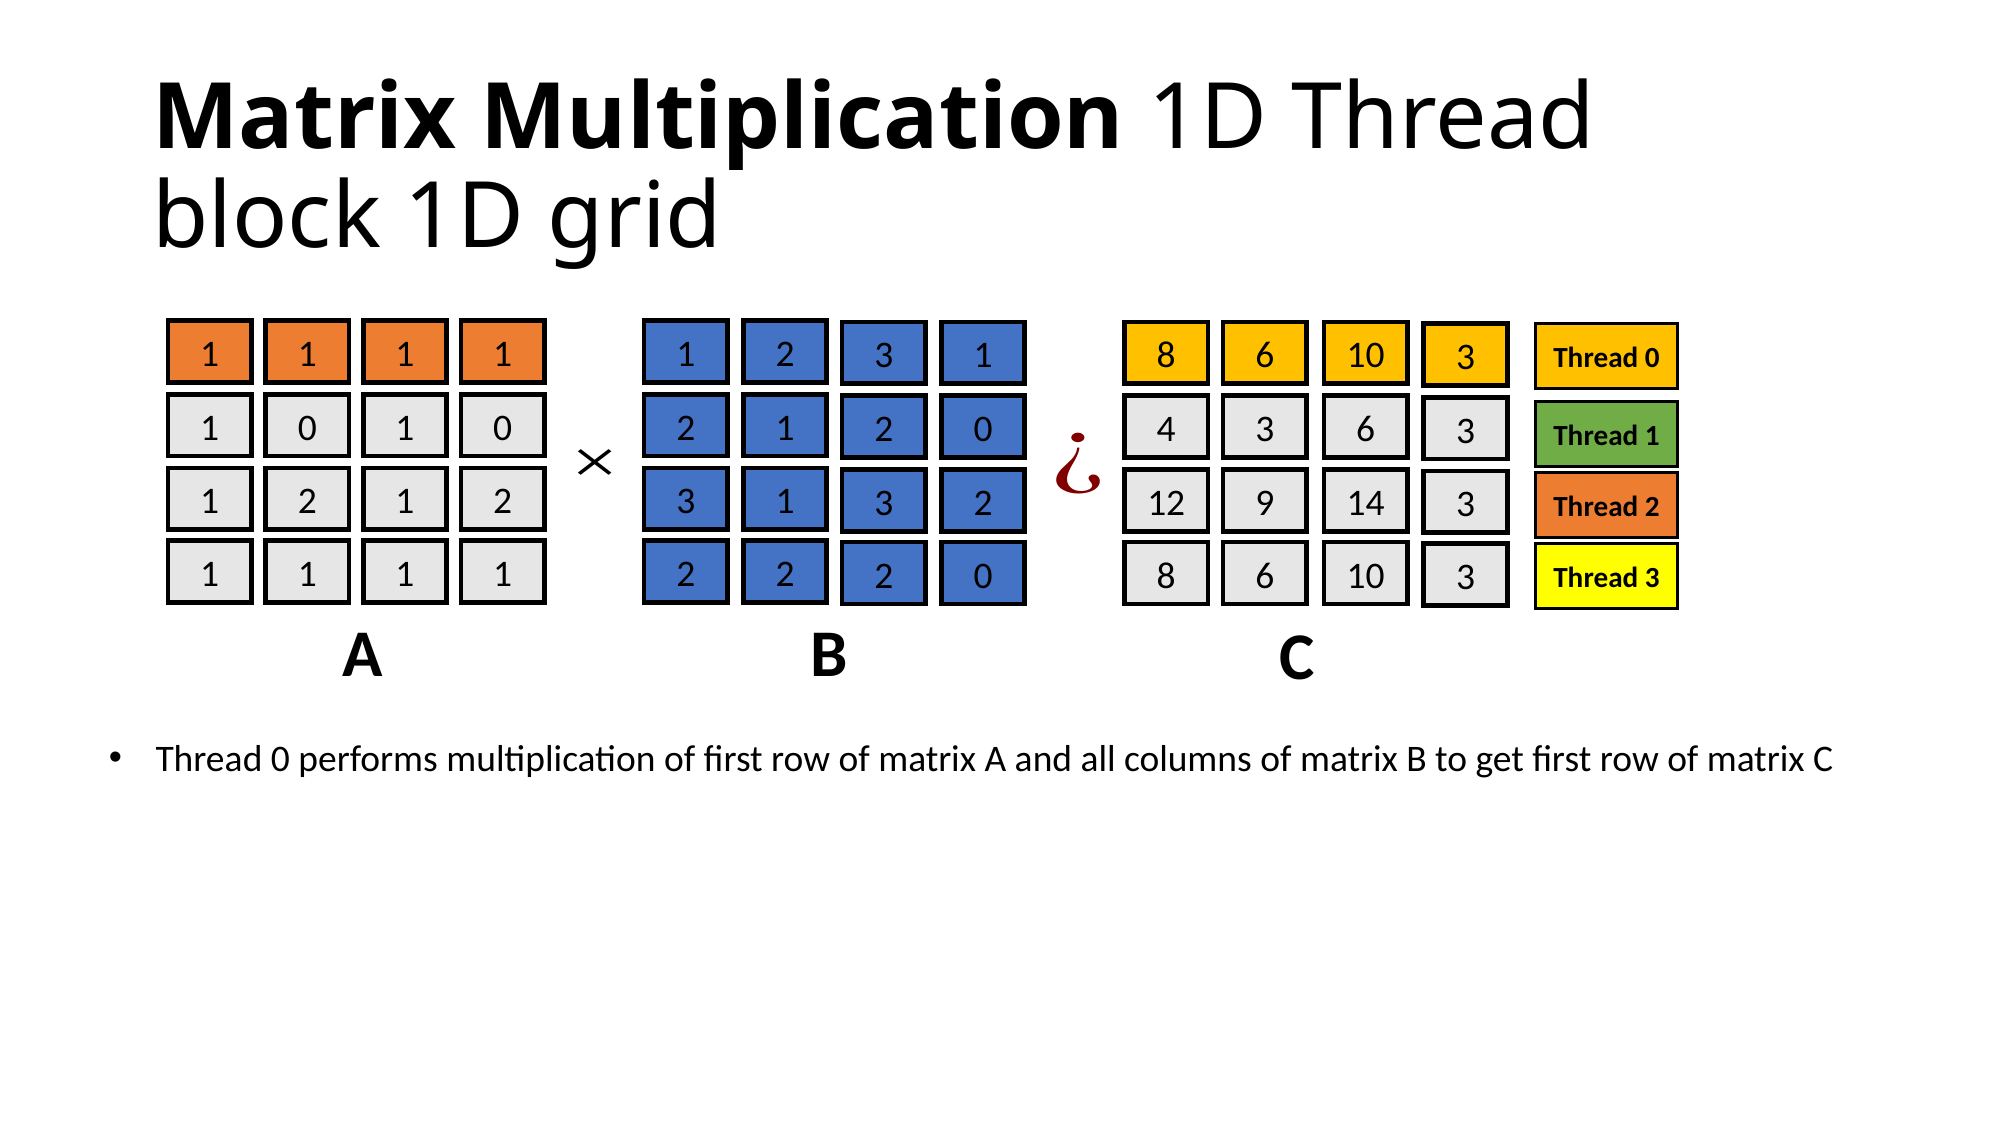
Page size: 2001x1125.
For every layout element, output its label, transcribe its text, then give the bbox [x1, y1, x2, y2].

text_box 0 [940, 541, 1026, 605]
text_box Thread 2 [1534, 471, 1679, 538]
text_box 1 [167, 393, 252, 457]
text_box Thread 0 performs multiplication of first row of matrix A and all columns of matrix B to get first row of matrix C [93, 726, 1873, 787]
text_box Thread 1 [1534, 400, 1679, 467]
text_box 0 [460, 393, 545, 457]
text_box 1 [940, 321, 1026, 385]
text_box 1 [742, 393, 828, 457]
text_box 1 [643, 319, 729, 383]
text_box 1 [362, 393, 448, 457]
text_box 2 [841, 541, 927, 605]
text_box 3 [1423, 470, 1508, 534]
text_box 6 [1222, 541, 1308, 605]
text_box 1 [167, 540, 252, 603]
text_box 1 [167, 467, 252, 531]
text_box 14 [1323, 468, 1408, 532]
text_box 2 [460, 467, 545, 531]
text_box 10 [1323, 541, 1408, 605]
text_box 2 [940, 468, 1026, 532]
text_box 4 [1123, 395, 1209, 459]
text_box 1 [460, 319, 545, 383]
text_box 1 [362, 467, 448, 531]
text_box 8 [1123, 541, 1209, 605]
text_box 1 [362, 540, 448, 603]
text_box 2 [265, 467, 350, 531]
text_box 2 [841, 395, 927, 459]
text_box 1 [265, 319, 350, 383]
text_box 6 [1222, 321, 1308, 385]
text_box 0 [940, 395, 1026, 459]
text_box 3 [841, 468, 927, 532]
text_box 3 [1222, 395, 1308, 459]
text_box 2 [742, 540, 828, 603]
text_box 9 [1222, 468, 1308, 532]
text_box 2 [643, 393, 729, 457]
text_box B [795, 602, 863, 697]
text_box 3 [1423, 323, 1508, 386]
text_box 3 [1423, 543, 1508, 606]
text_box 8 [1123, 321, 1209, 385]
text_box 1 [167, 319, 252, 383]
text_box 3 [841, 321, 927, 385]
text_box Thread 3 [1534, 543, 1679, 610]
title Matrix Multiplication 1D Thread block 1D grid [137, 59, 1863, 278]
text_box 12 [1123, 468, 1209, 532]
text_box 1 [362, 319, 448, 383]
text_box 2 [643, 540, 729, 603]
text_box A [328, 602, 399, 698]
text_box 6 [1323, 395, 1408, 459]
text_box 3 [643, 467, 729, 531]
text_box 3 [1423, 396, 1508, 460]
text_box 2 [742, 319, 828, 383]
text_box C [1264, 605, 1333, 701]
text_box 1 [460, 540, 545, 603]
text_box 1 [265, 540, 350, 603]
text_box Thread 0 [1534, 323, 1679, 389]
text_box 0 [265, 393, 350, 457]
text_box 1 [742, 467, 828, 531]
text_box 10 [1323, 321, 1408, 385]
